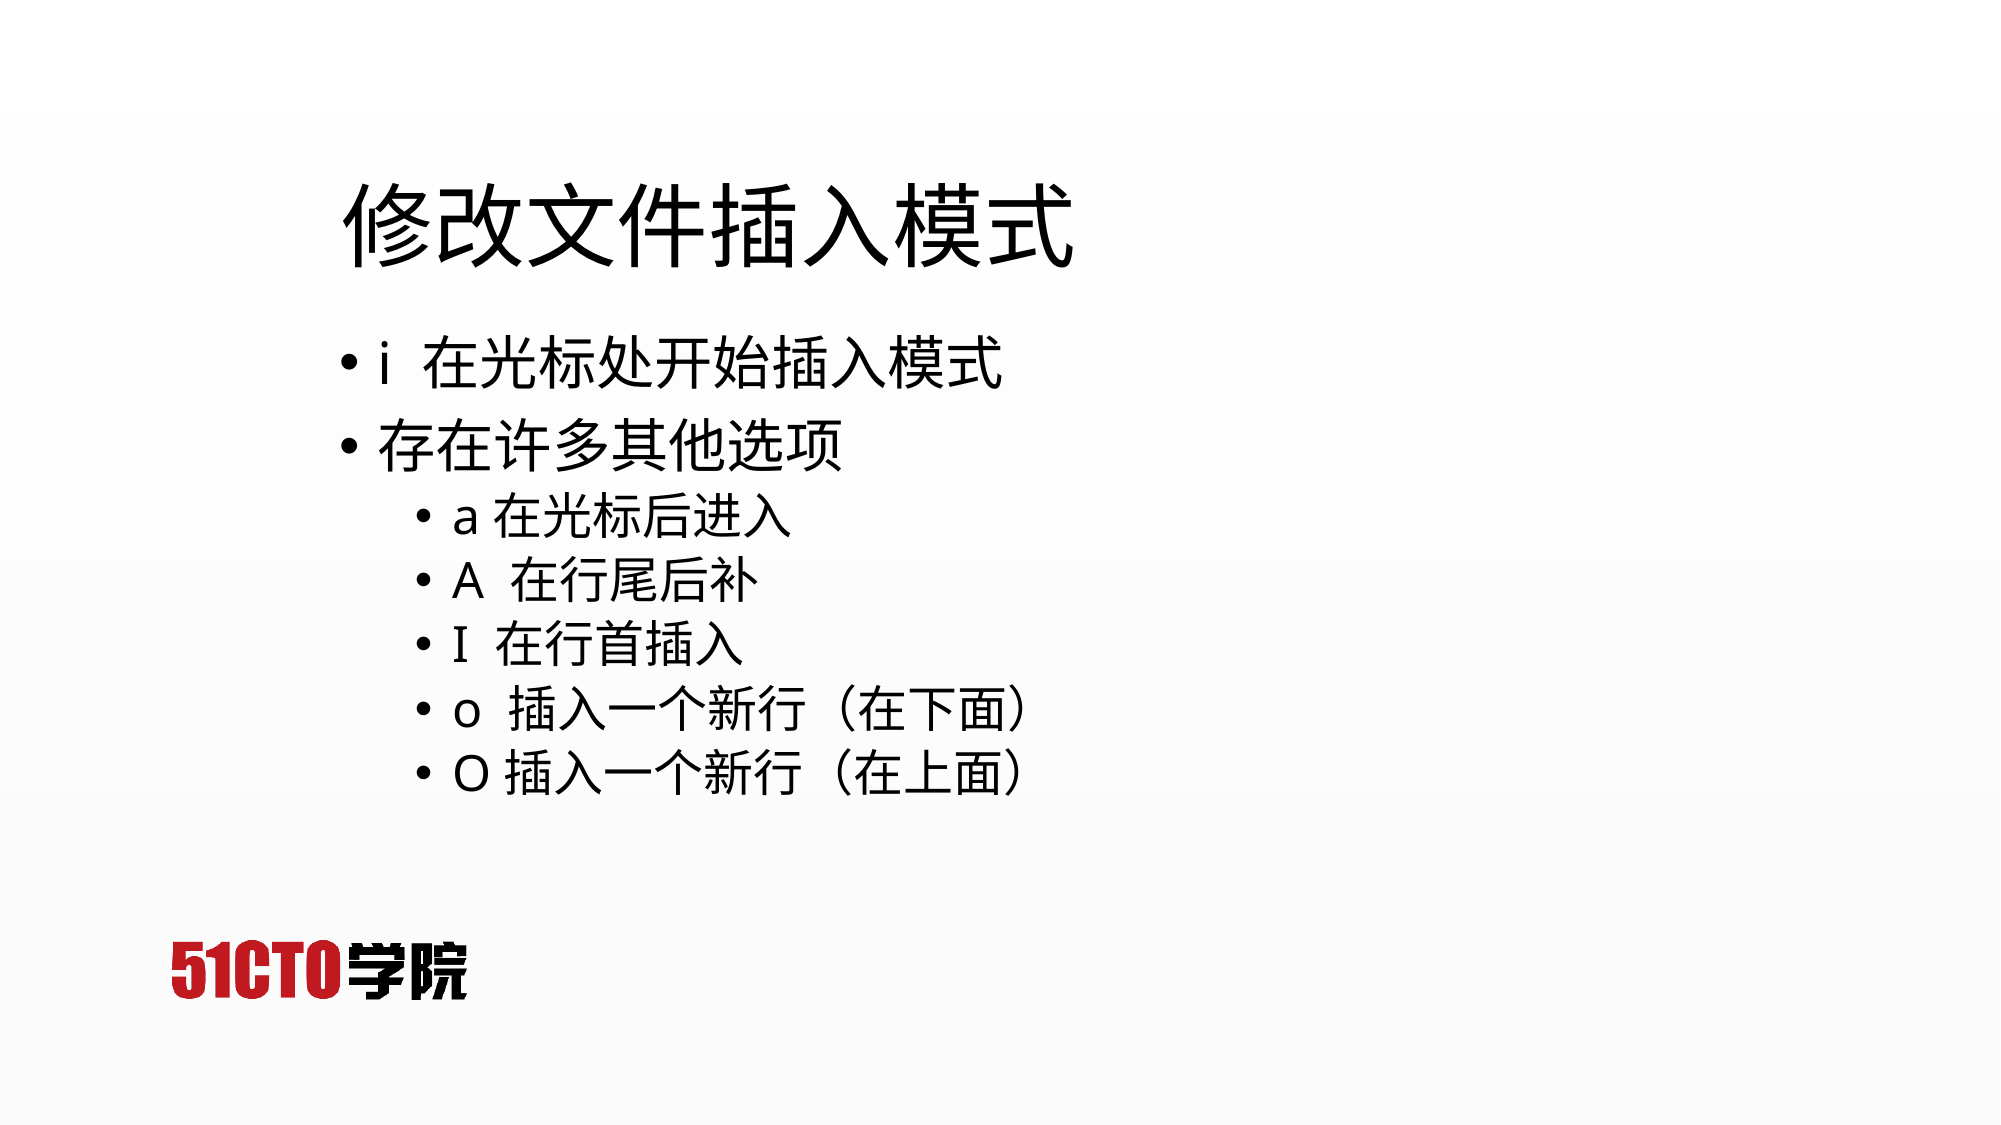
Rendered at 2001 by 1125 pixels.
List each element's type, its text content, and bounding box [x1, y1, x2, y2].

title 修改文件插入模式 [326, 137, 1677, 325]
list i 在光标处开始插入模式 存在许多其他选项 a在光标后进入 A 在行尾后补 I 在行首插入 o 插入一个新行（在下面） O插入一个新行（在上面） [324, 326, 1675, 1005]
picture [172, 940, 324, 1000]
